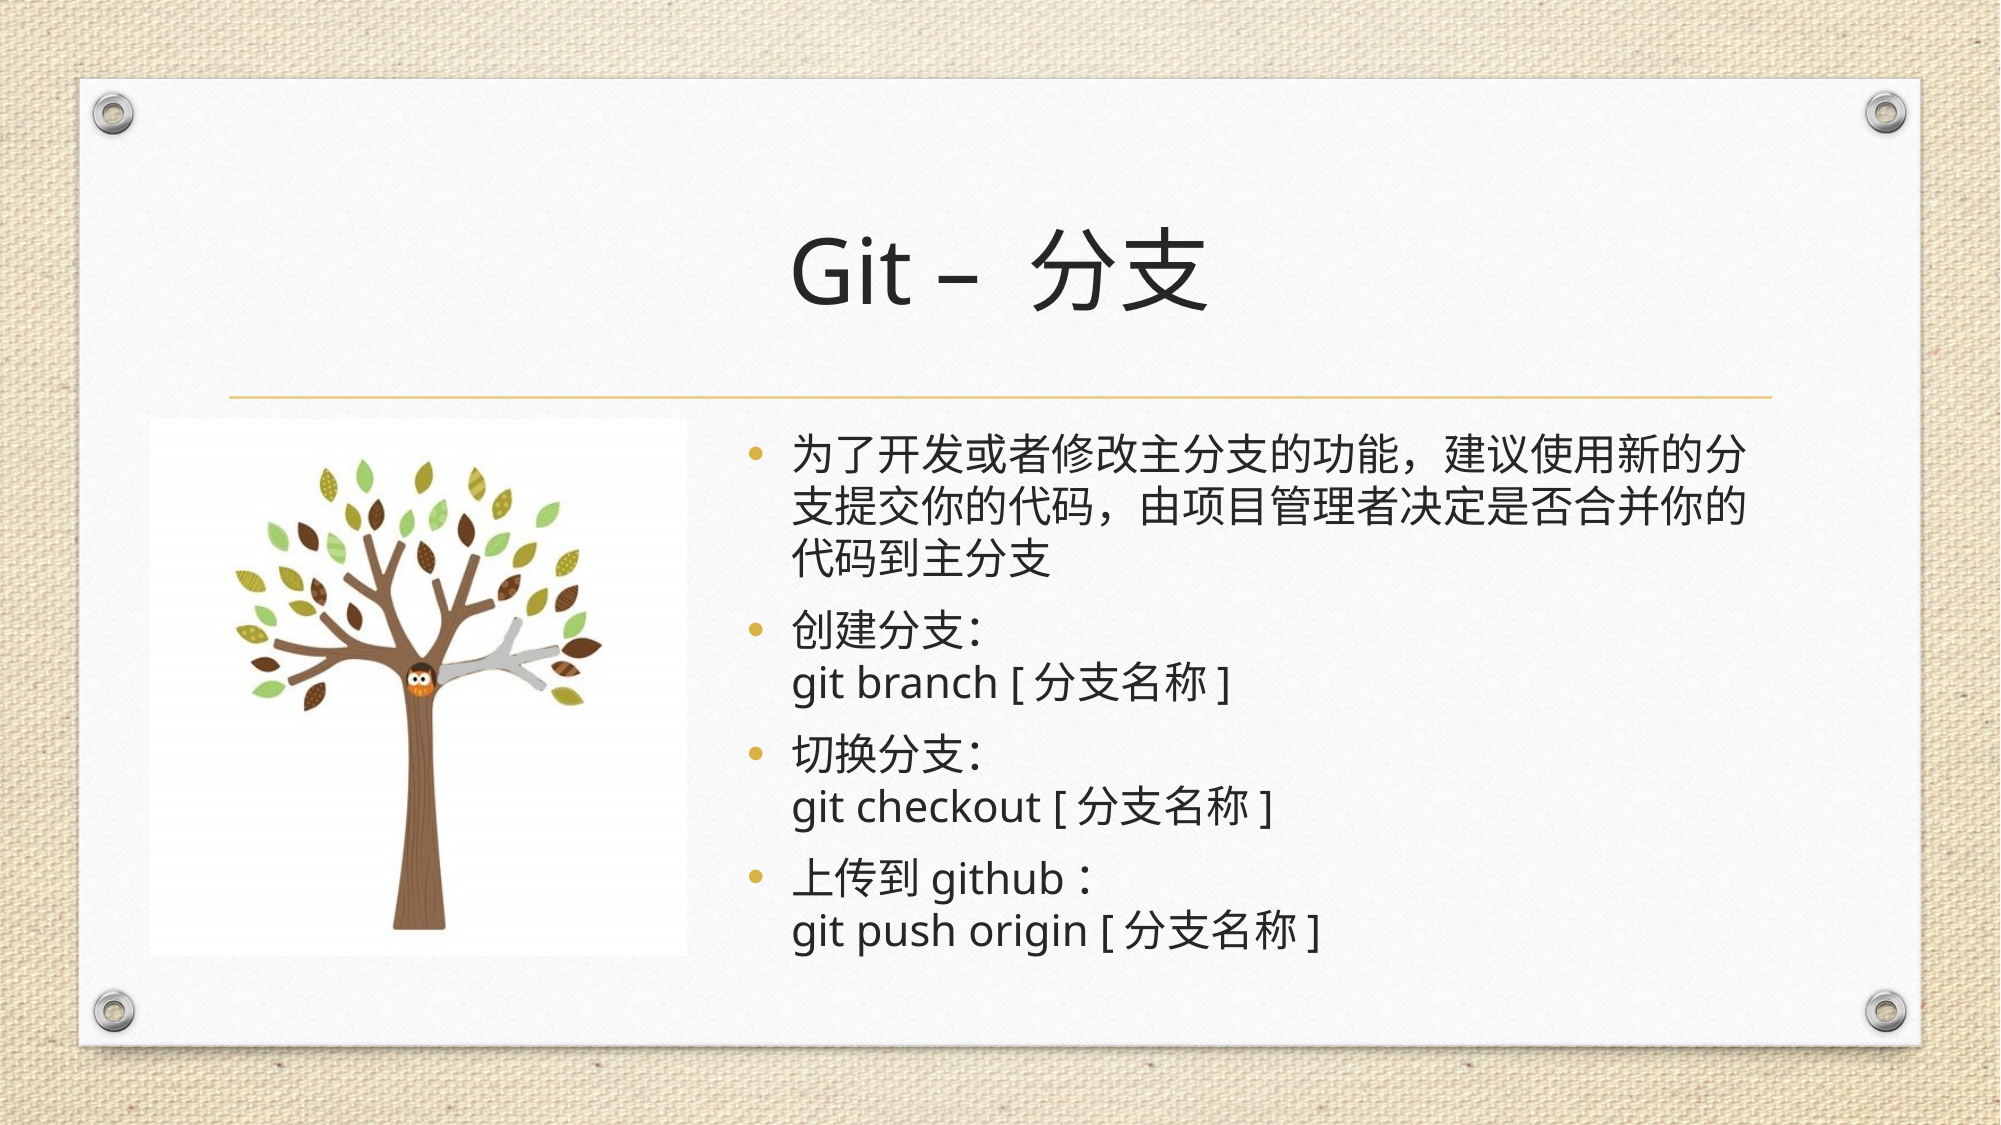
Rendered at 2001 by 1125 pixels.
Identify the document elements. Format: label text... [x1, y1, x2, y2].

picture [0, 0, 2001, 1125]
title Git – 分支 [212, 161, 1788, 375]
list 为了开发或者修改主分支的功能，建议使用新的分支提交你的代码，由项目管理者决定是否合并你的代码到主分支 创建分支： git branch [分支名称] 切换分支： git checkout [分支名称] 上传到github： git push origin [分支名称] [731, 419, 1788, 964]
